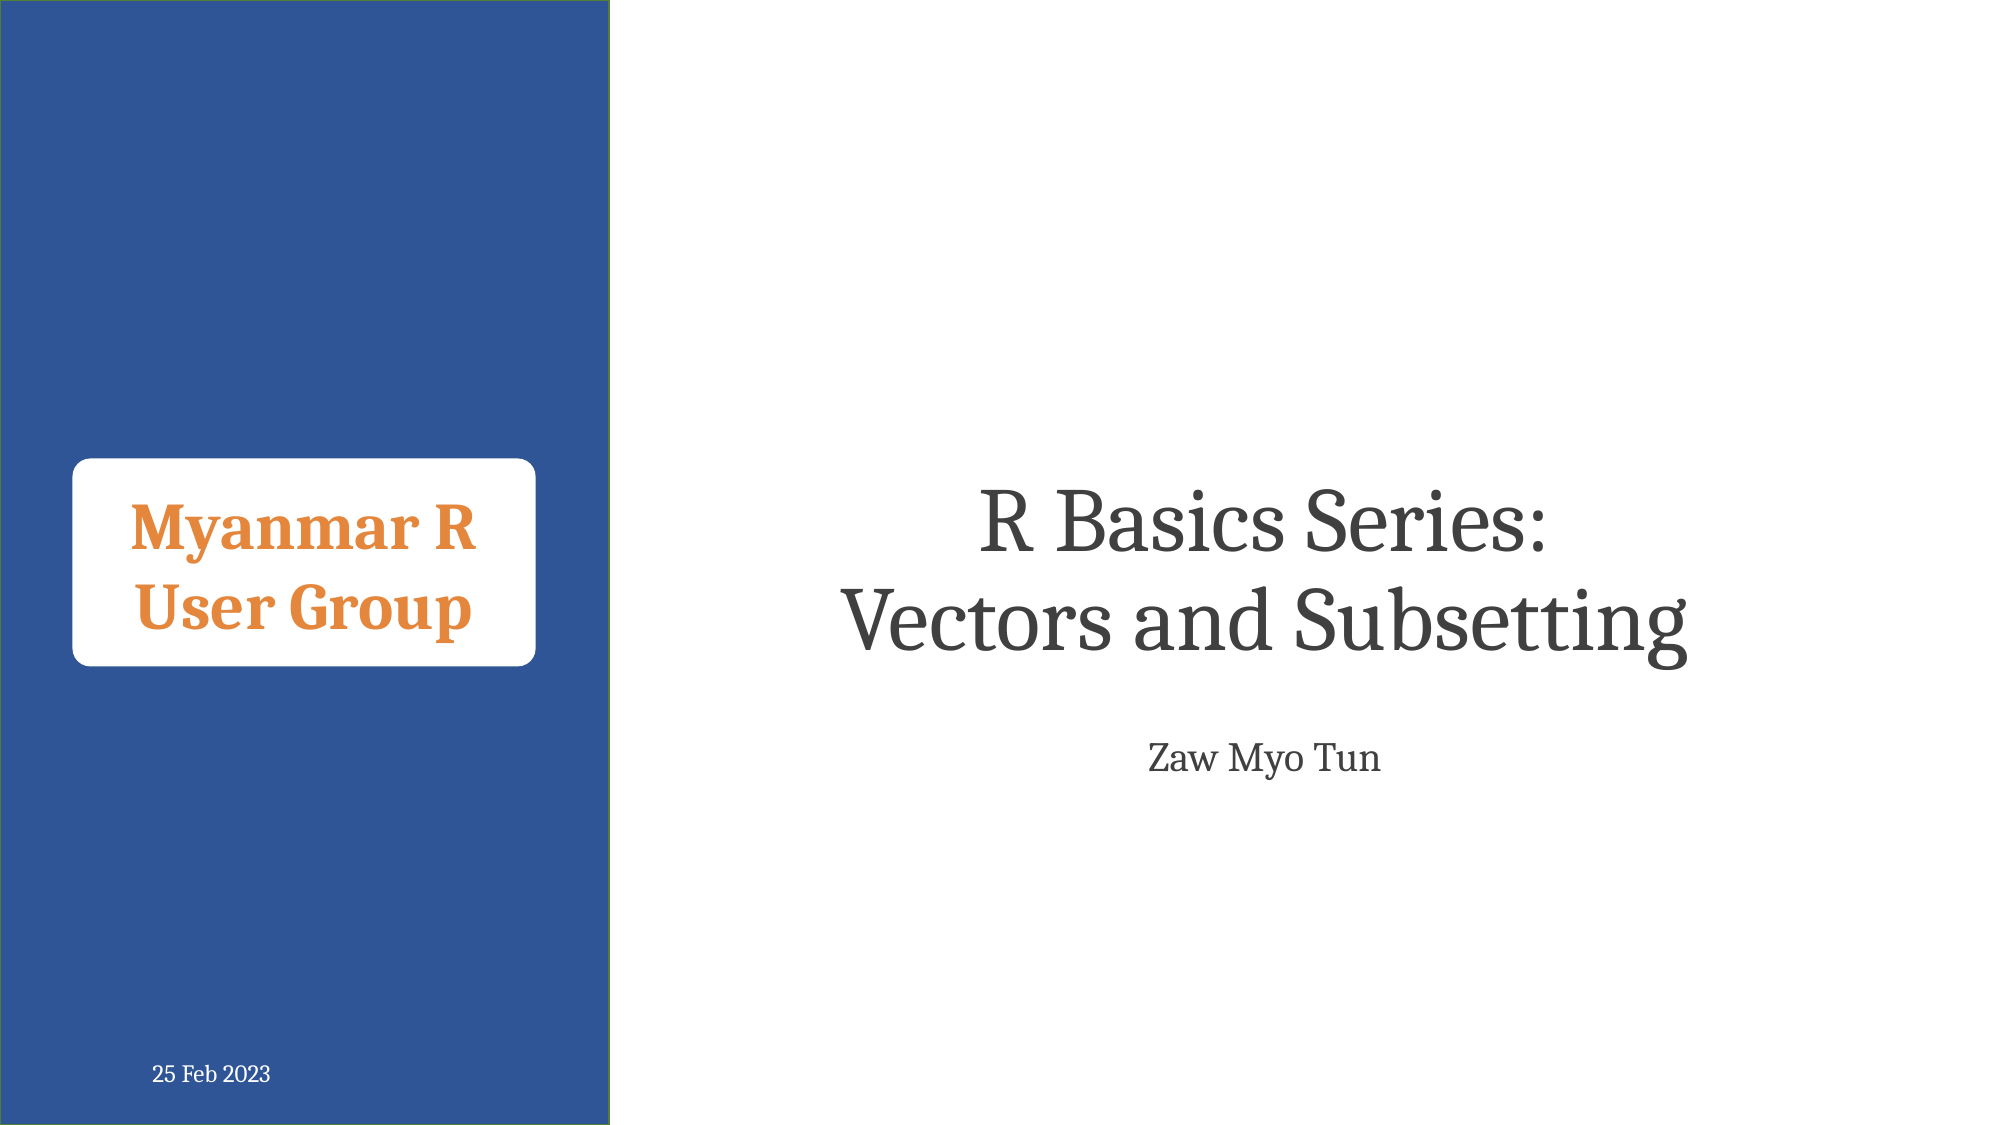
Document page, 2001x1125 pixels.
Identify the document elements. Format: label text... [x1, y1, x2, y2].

title R Basics Series: Vectors and Subsetting [651, 298, 1879, 678]
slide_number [137, 1042, 588, 1103]
subtitle Zaw Myo Tun [651, 722, 1879, 988]
